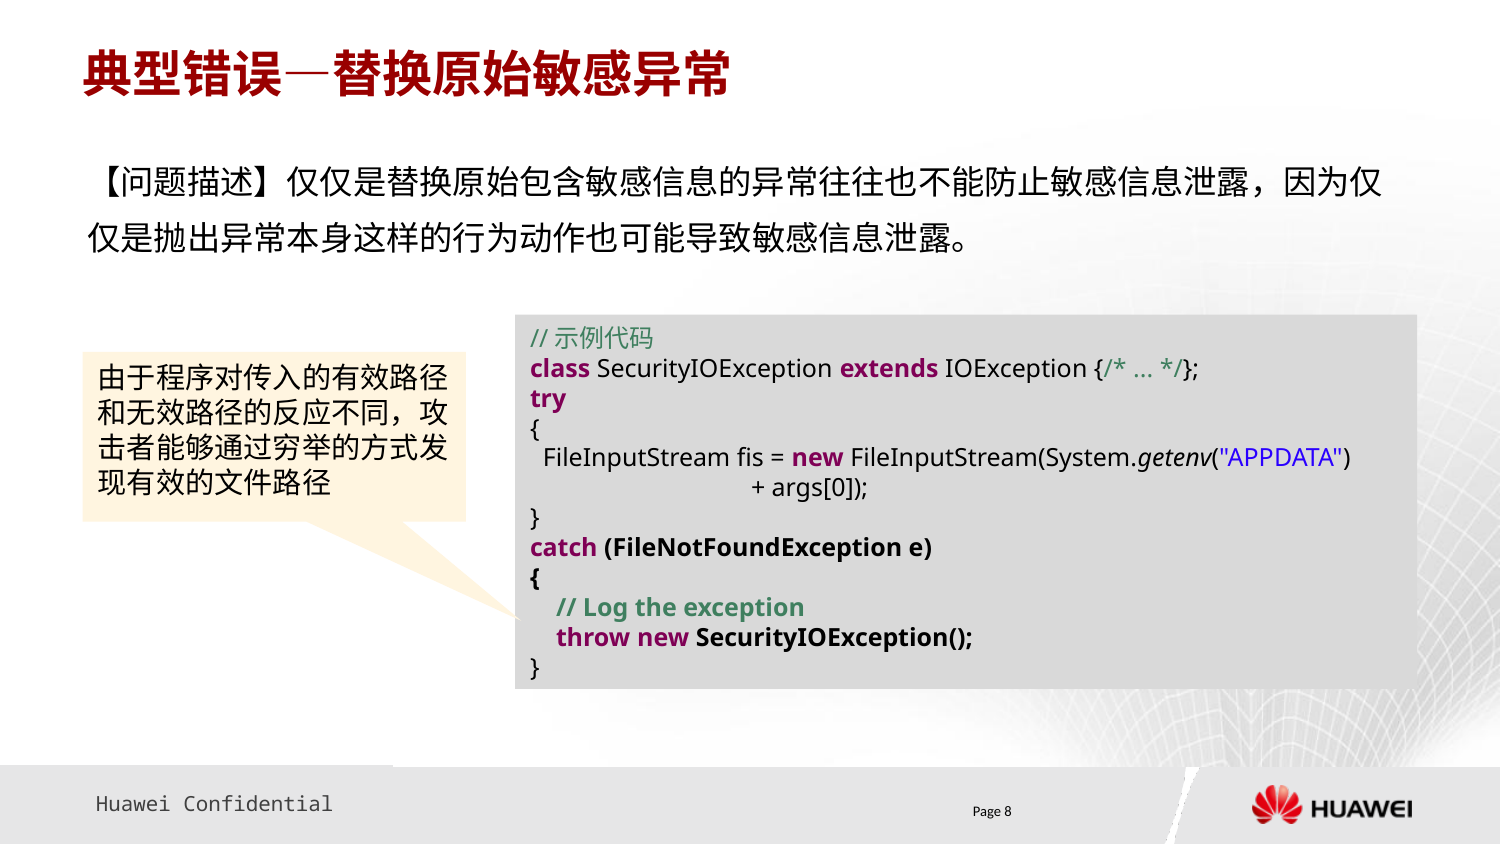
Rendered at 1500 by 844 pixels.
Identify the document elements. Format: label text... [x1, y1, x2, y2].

title 典型错误—替换原始敏感异常 [70, 0, 1395, 149]
text_box 【问题描述】仅仅是替换原始包含敏感信息的异常往往也不能防止敏感信息泄露，因为仅仅是抛出异常本身这样的行为动作也可能导致敏感信息泄露。 [74, 138, 1419, 264]
picture [0, 63, 1500, 844]
text_box 由于程序对传入的有效路径和无效路径的反应不同，攻击者能够通过穷举的方式发现有效的文件路径 [82, 351, 522, 621]
text_box //示例代码 class SecurityIOException extends IOException {/* ... */}; try { FileInputStream fis = new FileInputStream(System.getenv("APPDATA") + args[0]); } catch (FileNotFoundException e) { // Log the exception throw new SecurityIOException(); } [515, 314, 1418, 689]
